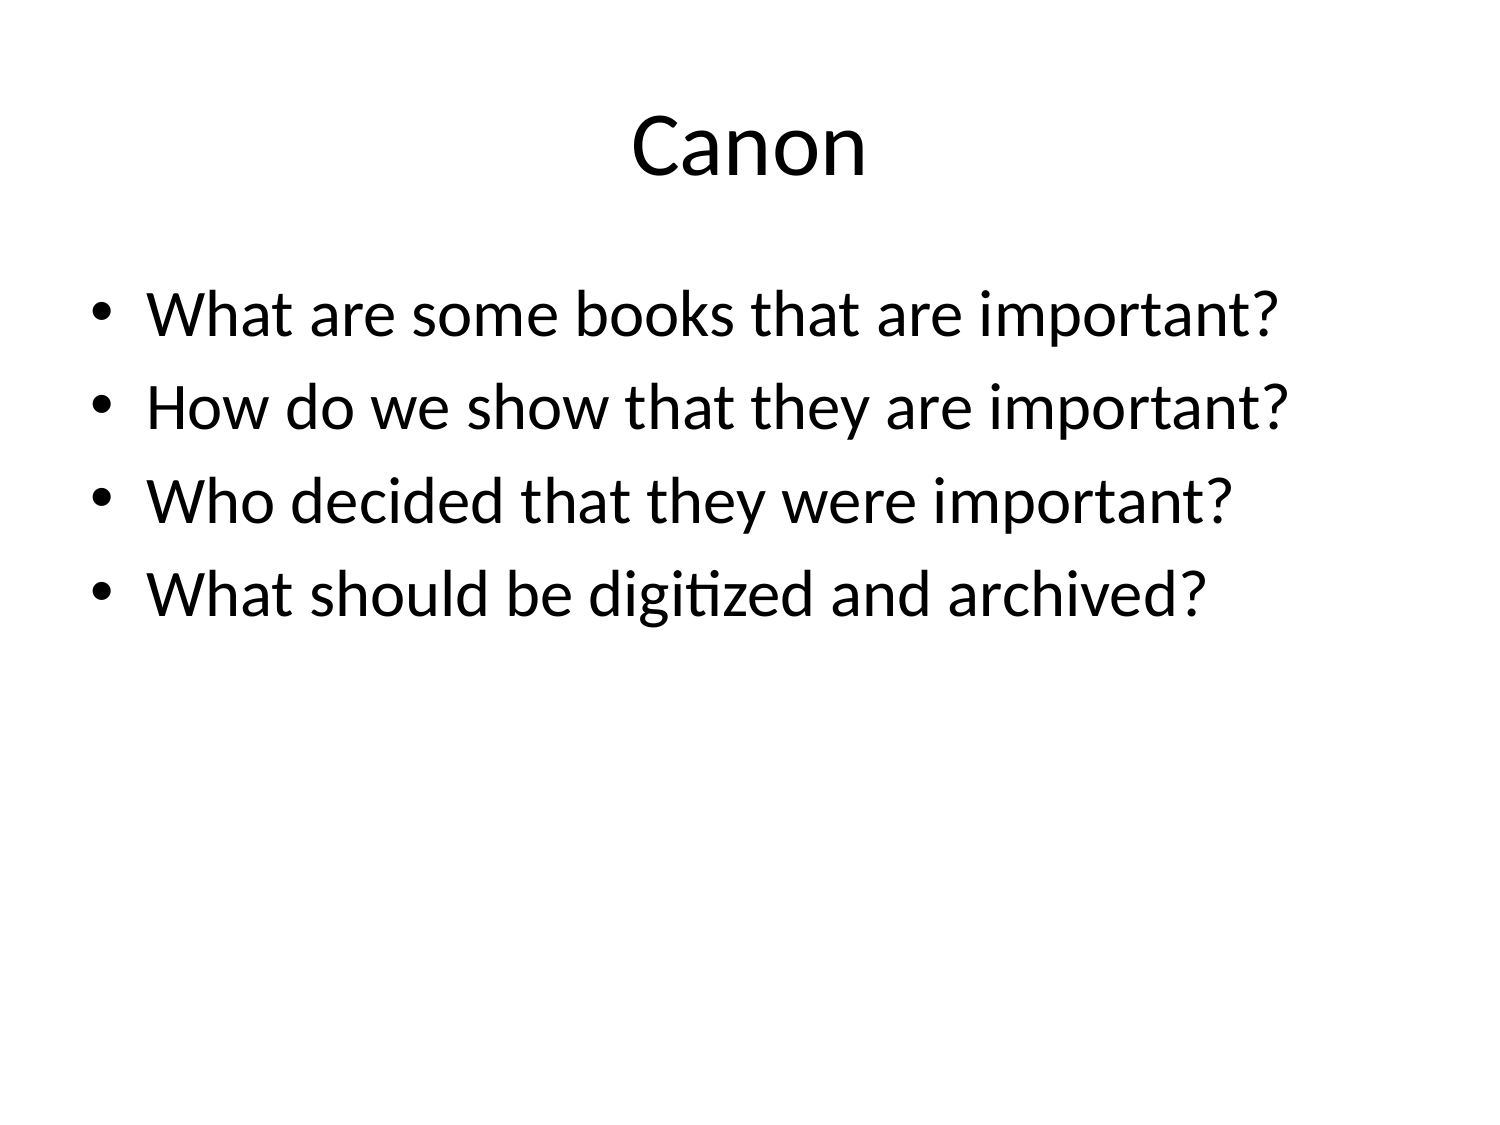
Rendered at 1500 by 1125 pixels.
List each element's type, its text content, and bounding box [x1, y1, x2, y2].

title Canon [75, 45, 1425, 233]
list What are some books that are important? How do we show that they are important? Who decided that they were important? What should be digitized and archived? [75, 262, 1425, 1005]
